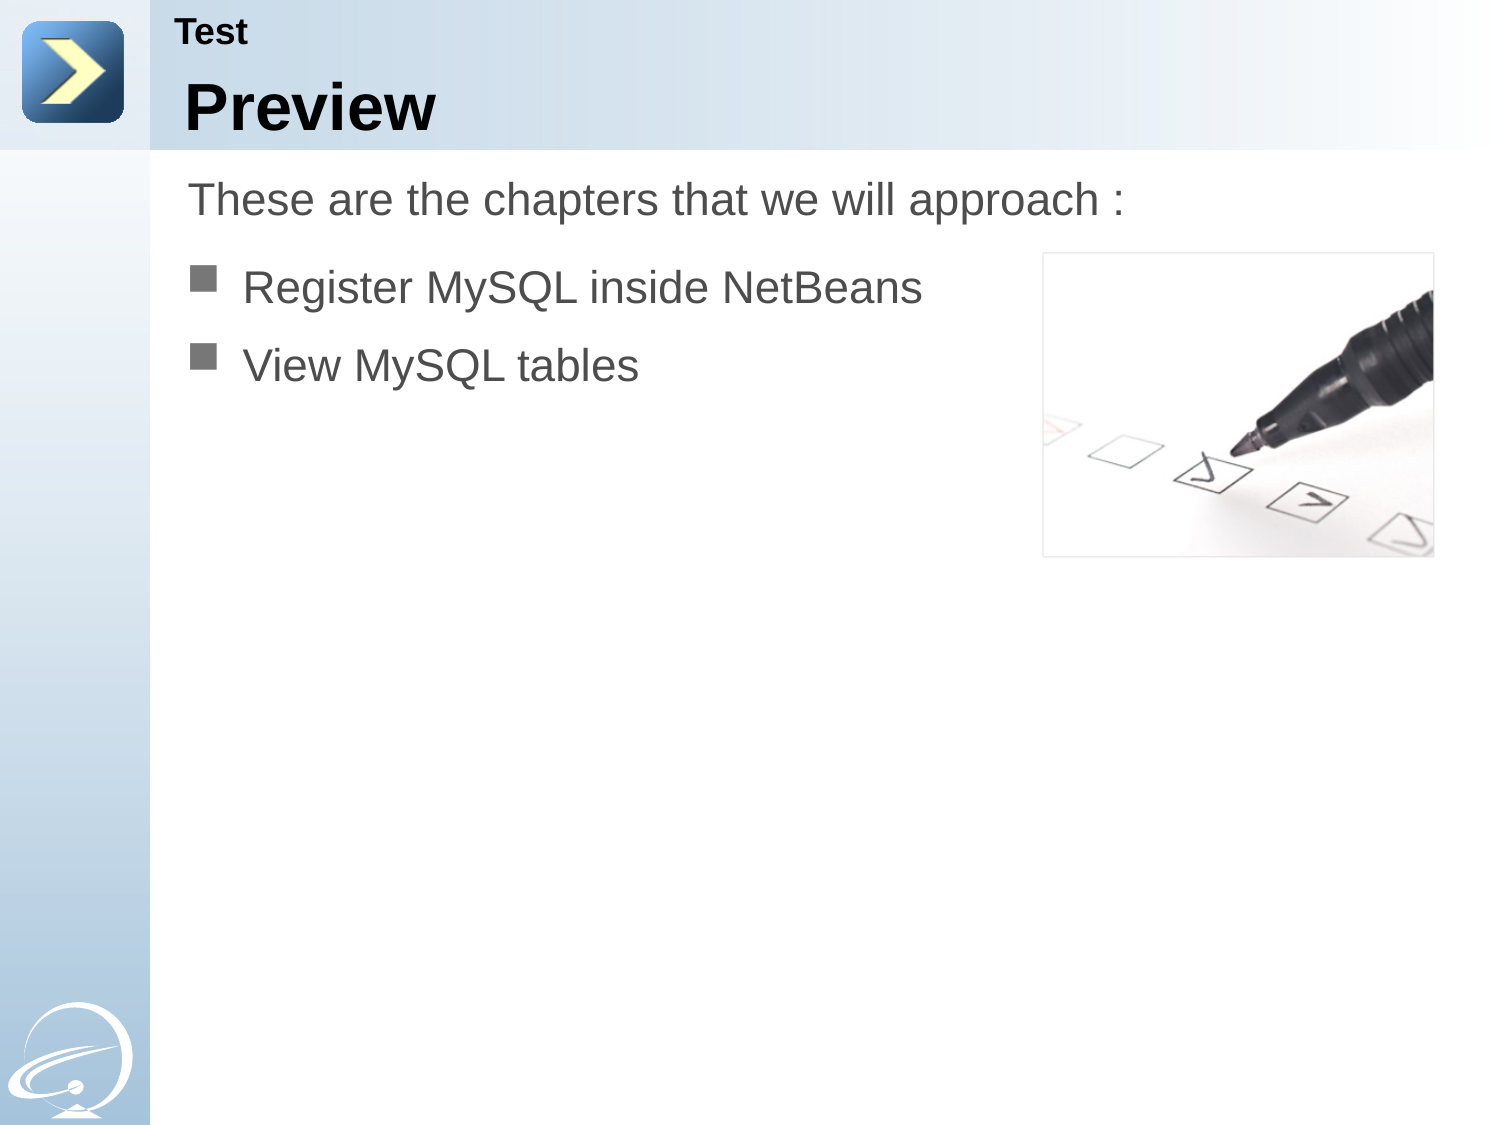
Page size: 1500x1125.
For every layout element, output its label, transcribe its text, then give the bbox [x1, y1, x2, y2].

text_box Test [159, 0, 1500, 60]
picture [21, 19, 129, 127]
text_box These are the chapters that we will approach : [172, 162, 1423, 233]
picture [1037, 249, 1440, 563]
title Preview [169, 66, 1438, 141]
list Register MySQL inside NetBeans View MySQL tables [171, 249, 1001, 1013]
